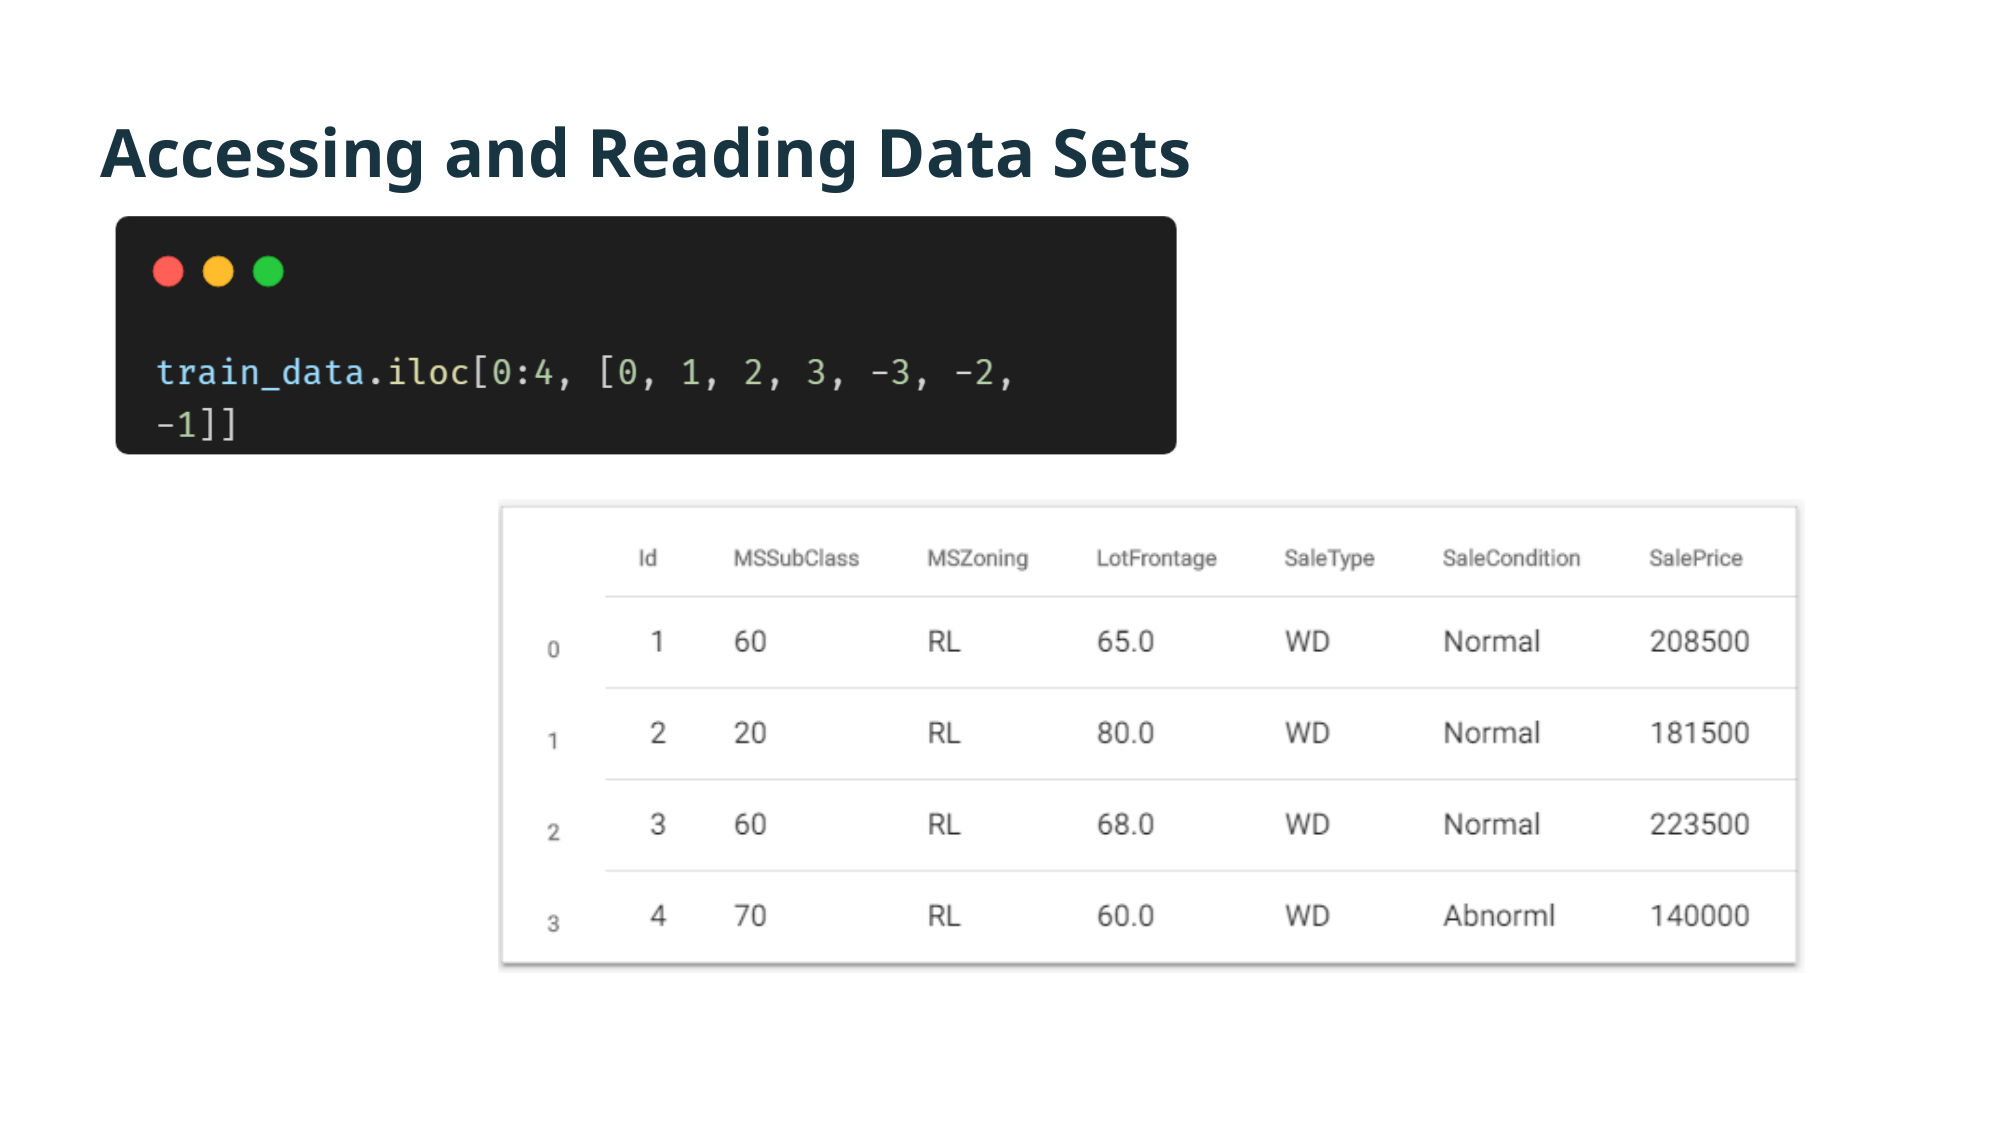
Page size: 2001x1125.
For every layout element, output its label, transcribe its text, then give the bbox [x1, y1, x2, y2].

picture [498, 499, 1805, 973]
title Accessing and Reading Data Sets [80, 90, 1985, 216]
picture [112, 215, 1178, 457]
